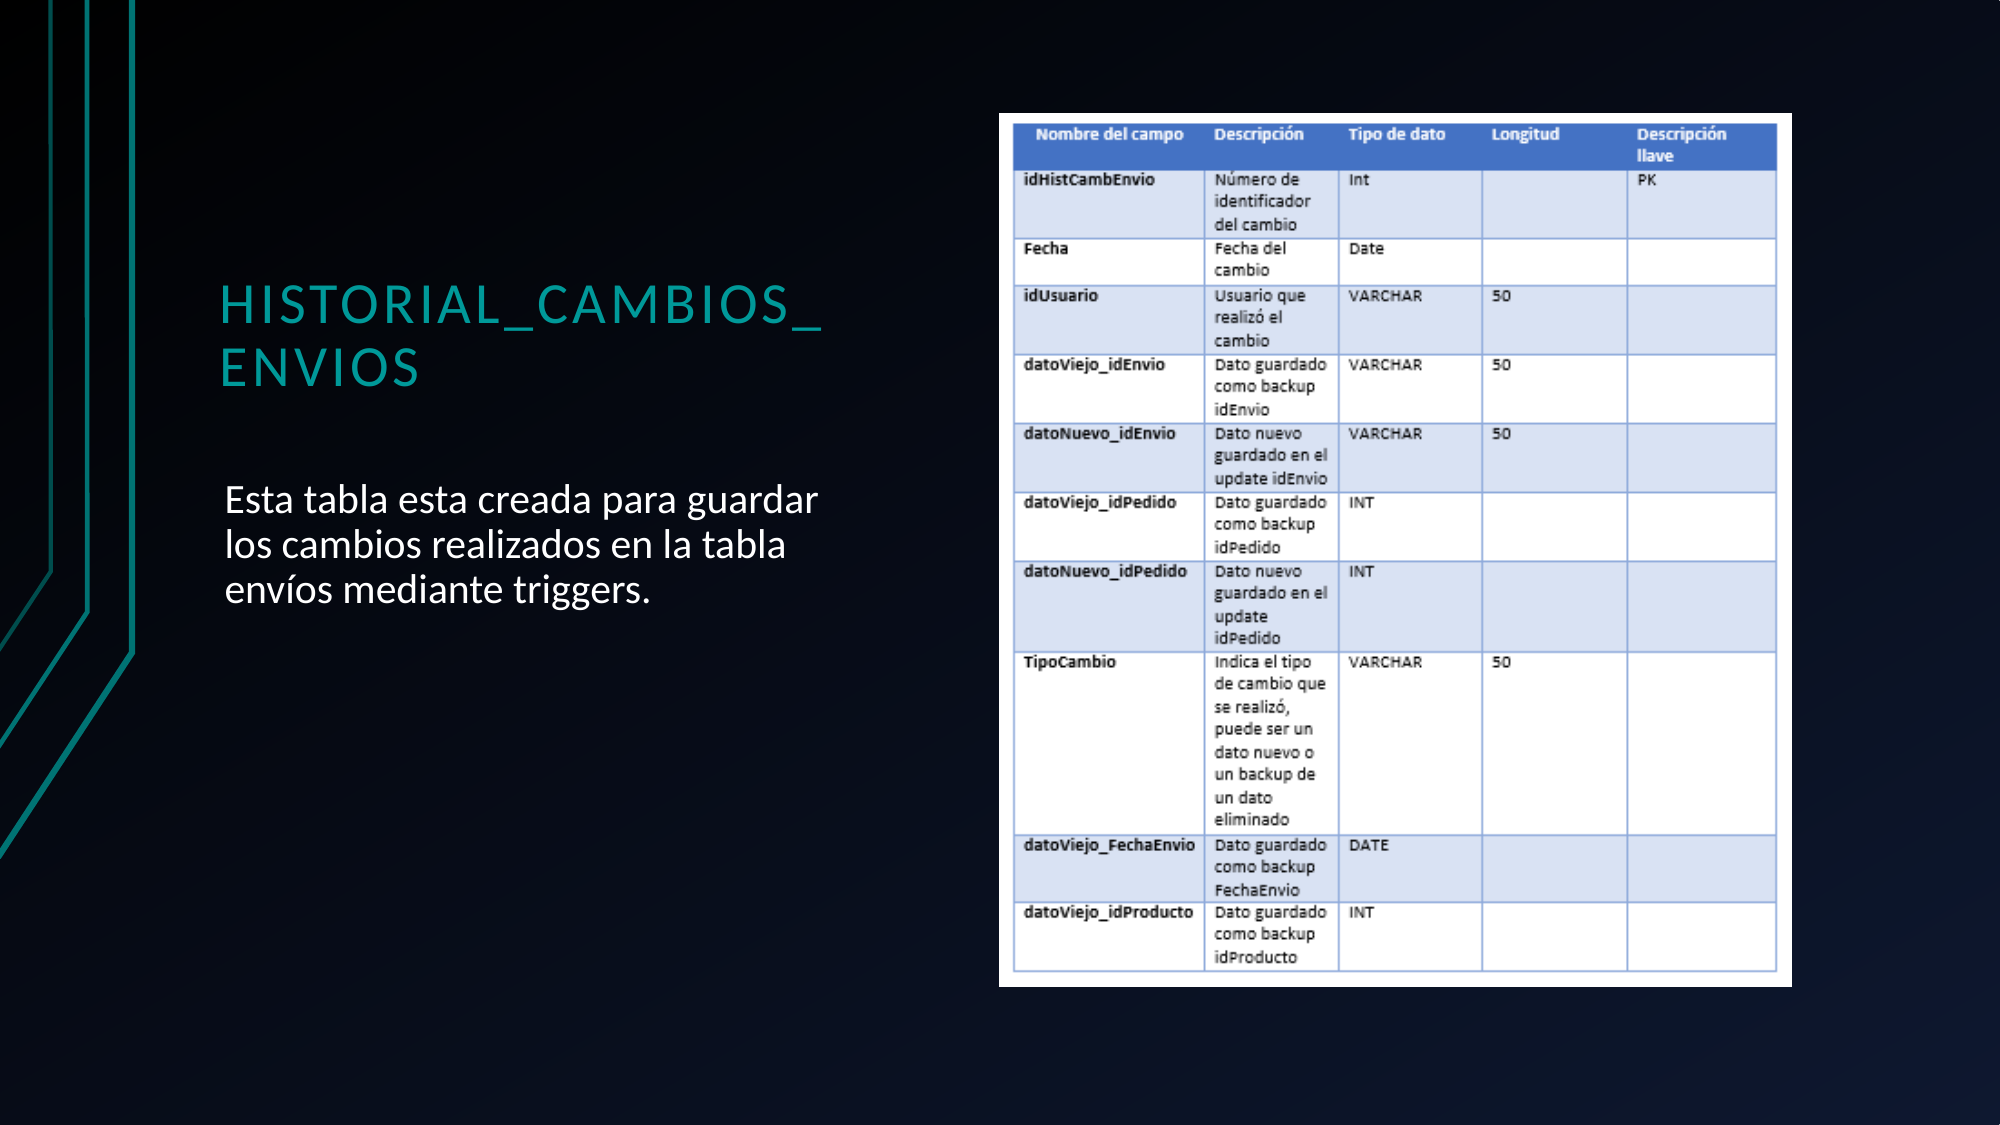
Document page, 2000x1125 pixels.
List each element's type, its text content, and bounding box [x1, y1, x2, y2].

list Esta tabla esta creada para guardar los cambios realizados en la tabla envíos mediante triggers. [204, 468, 872, 785]
picture [999, 113, 1792, 987]
title HISTORIAL_CAMBIOS_ENVIOS [199, 219, 867, 409]
